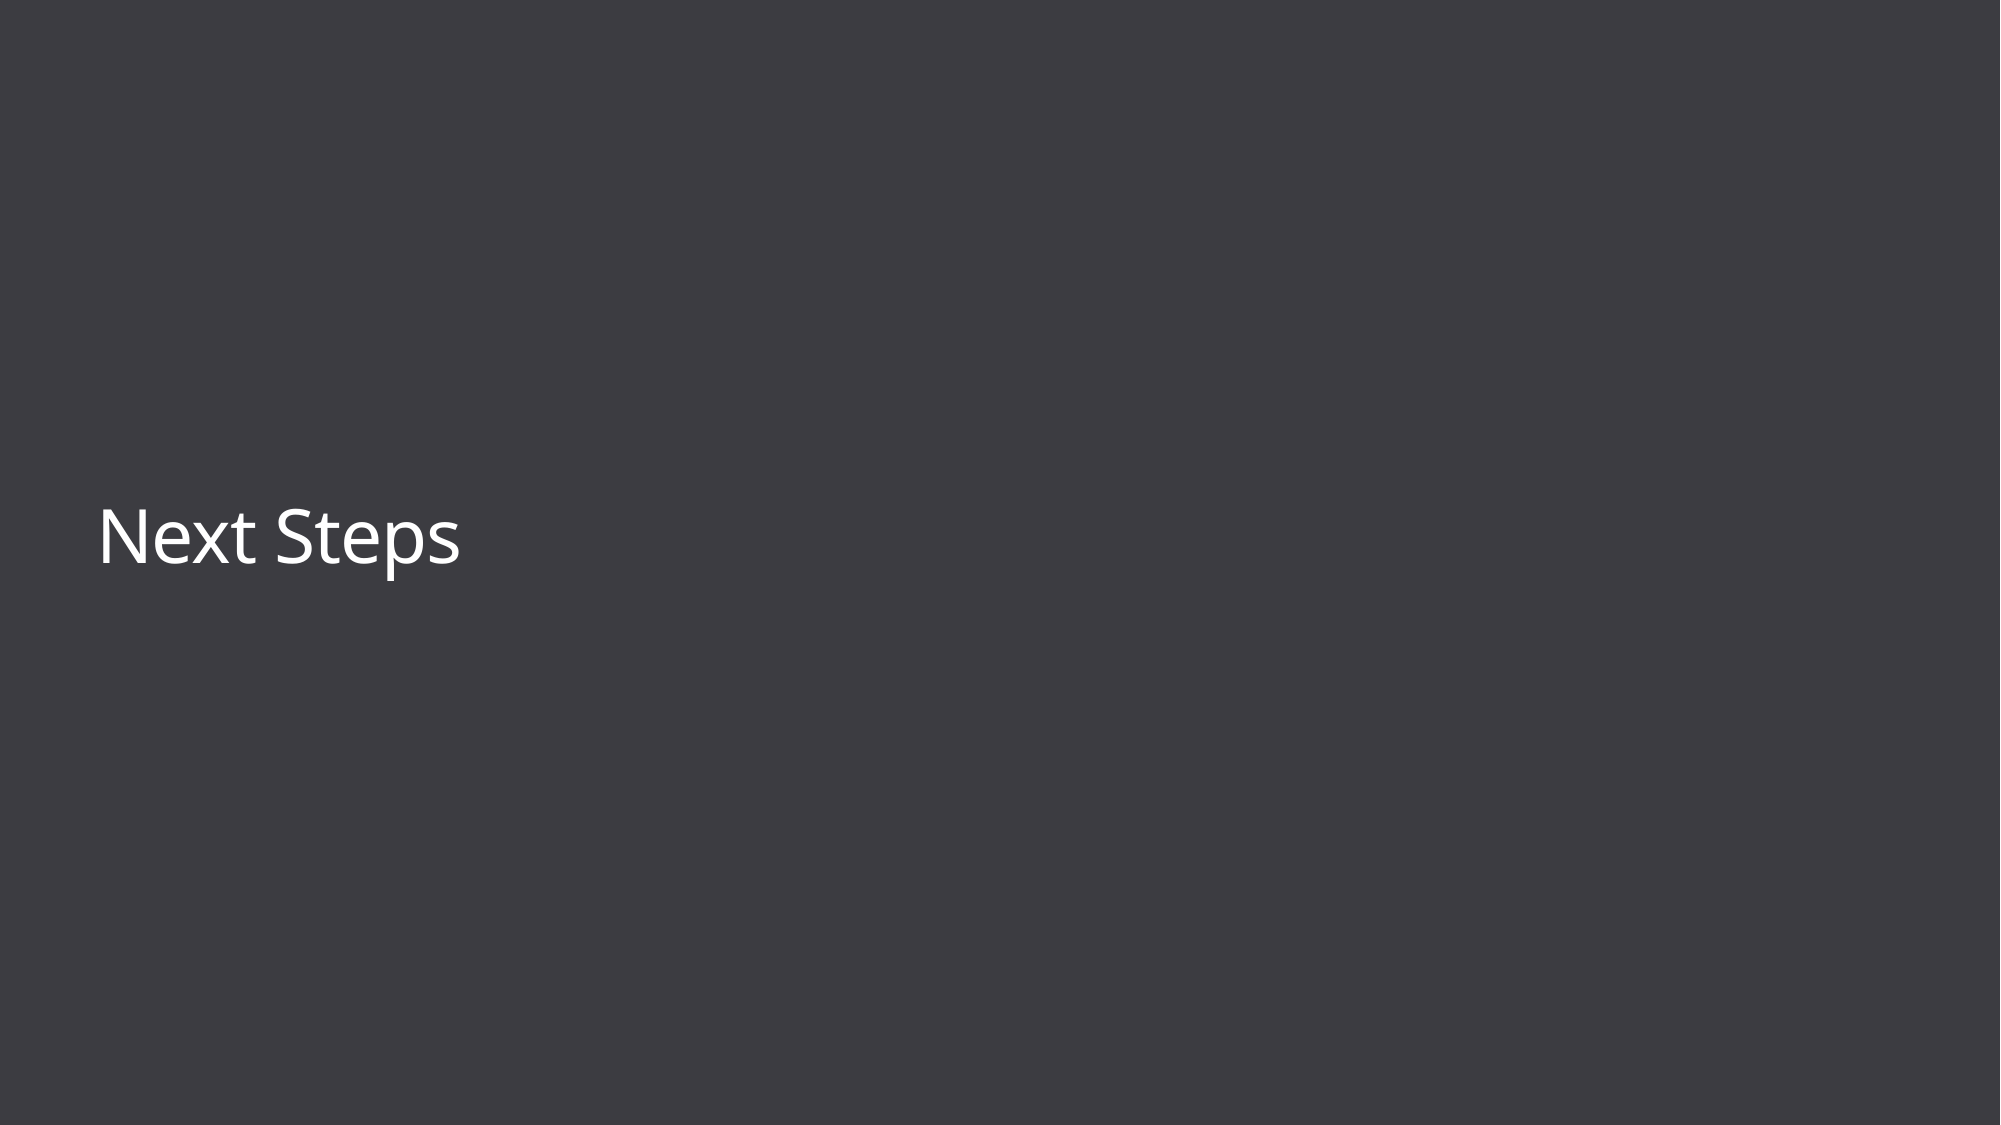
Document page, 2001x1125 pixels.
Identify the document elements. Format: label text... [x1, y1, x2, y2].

title Next Steps [96, 497, 1596, 580]
